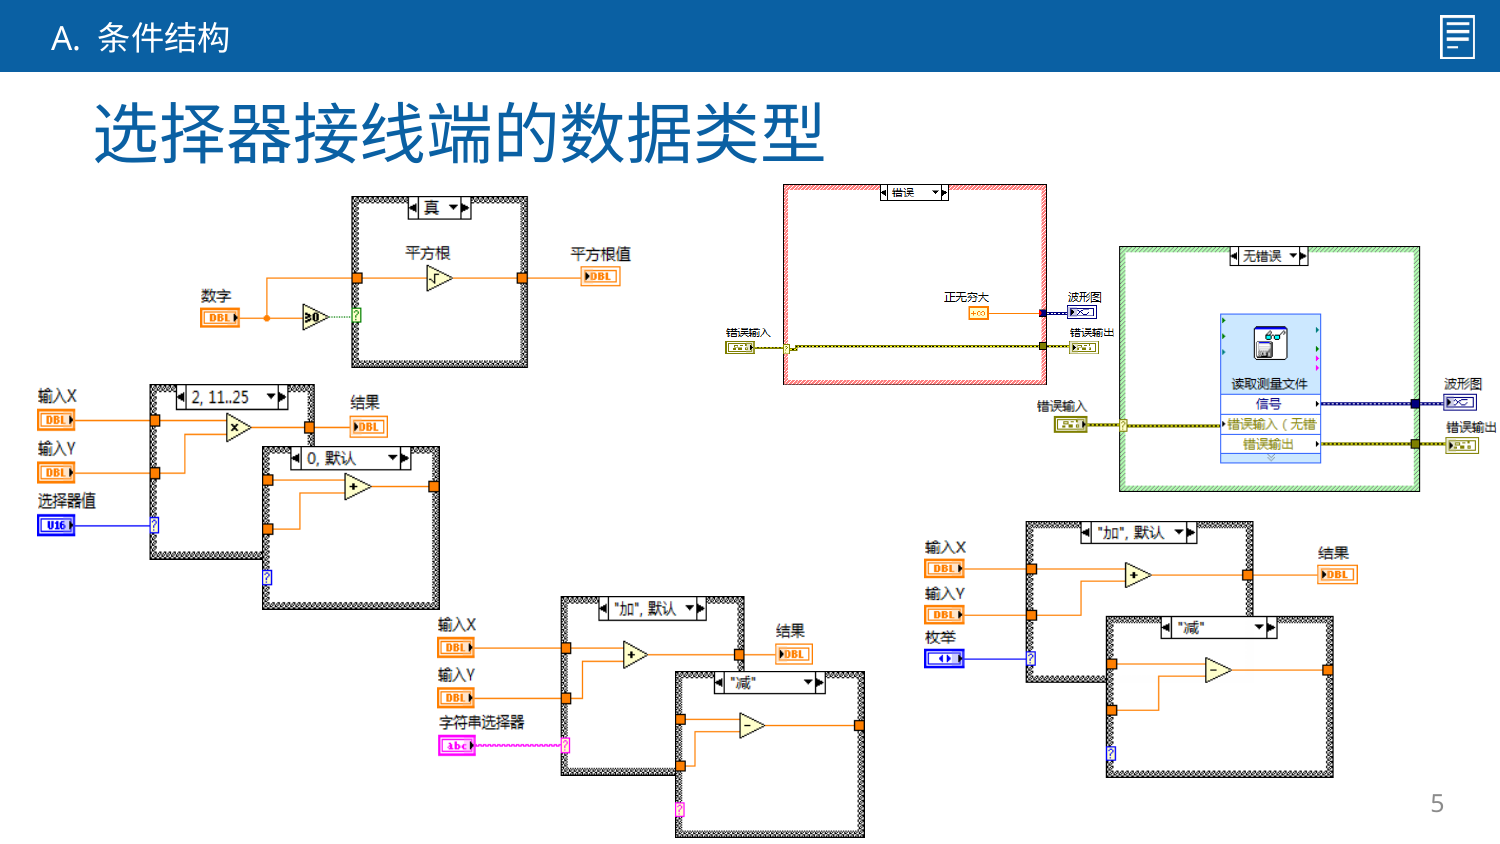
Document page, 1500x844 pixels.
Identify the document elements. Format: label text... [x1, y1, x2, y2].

picture [37, 384, 866, 838]
list 选择器接线端的数据类型 [78, 84, 1366, 282]
list A. 条件结构 [35, 9, 1113, 63]
picture [199, 196, 632, 369]
slide_number 5 [1400, 782, 1475, 828]
picture [924, 521, 1358, 778]
picture [724, 184, 1497, 492]
picture [1440, 15, 1475, 59]
